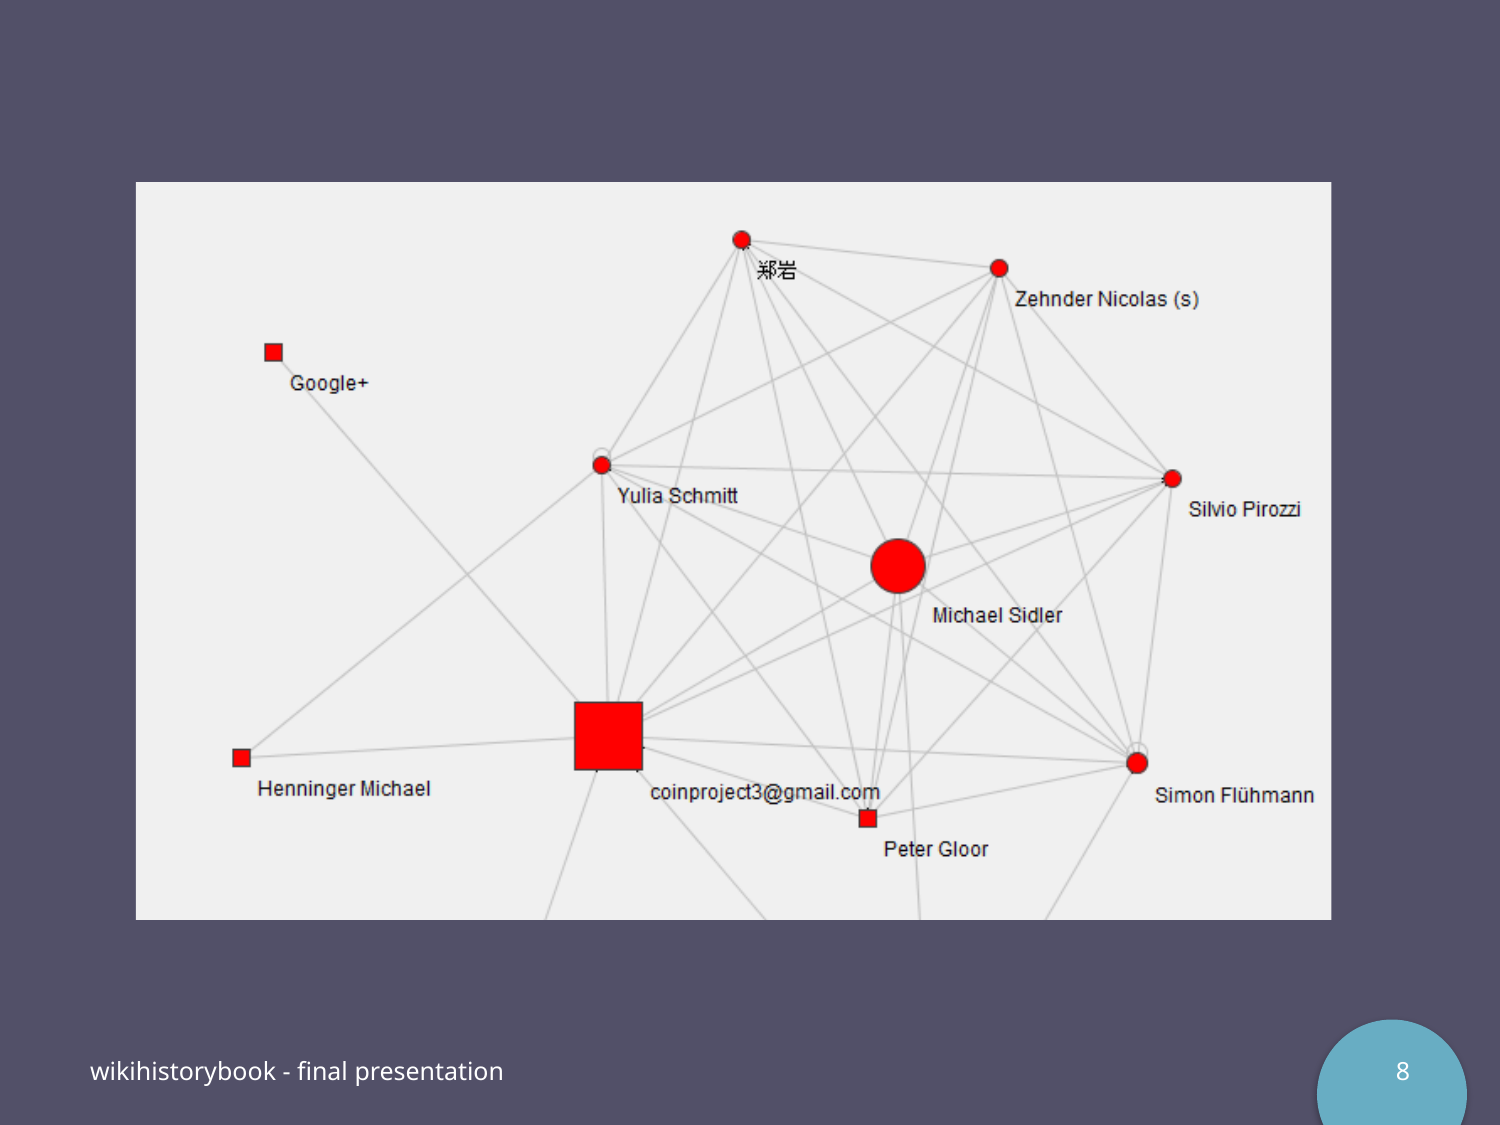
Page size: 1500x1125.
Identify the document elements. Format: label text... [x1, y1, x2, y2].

slide_number 8 [1074, 1042, 1425, 1103]
footer wikihistorybook - final presentation [75, 1042, 988, 1103]
picture [135, 182, 1332, 920]
